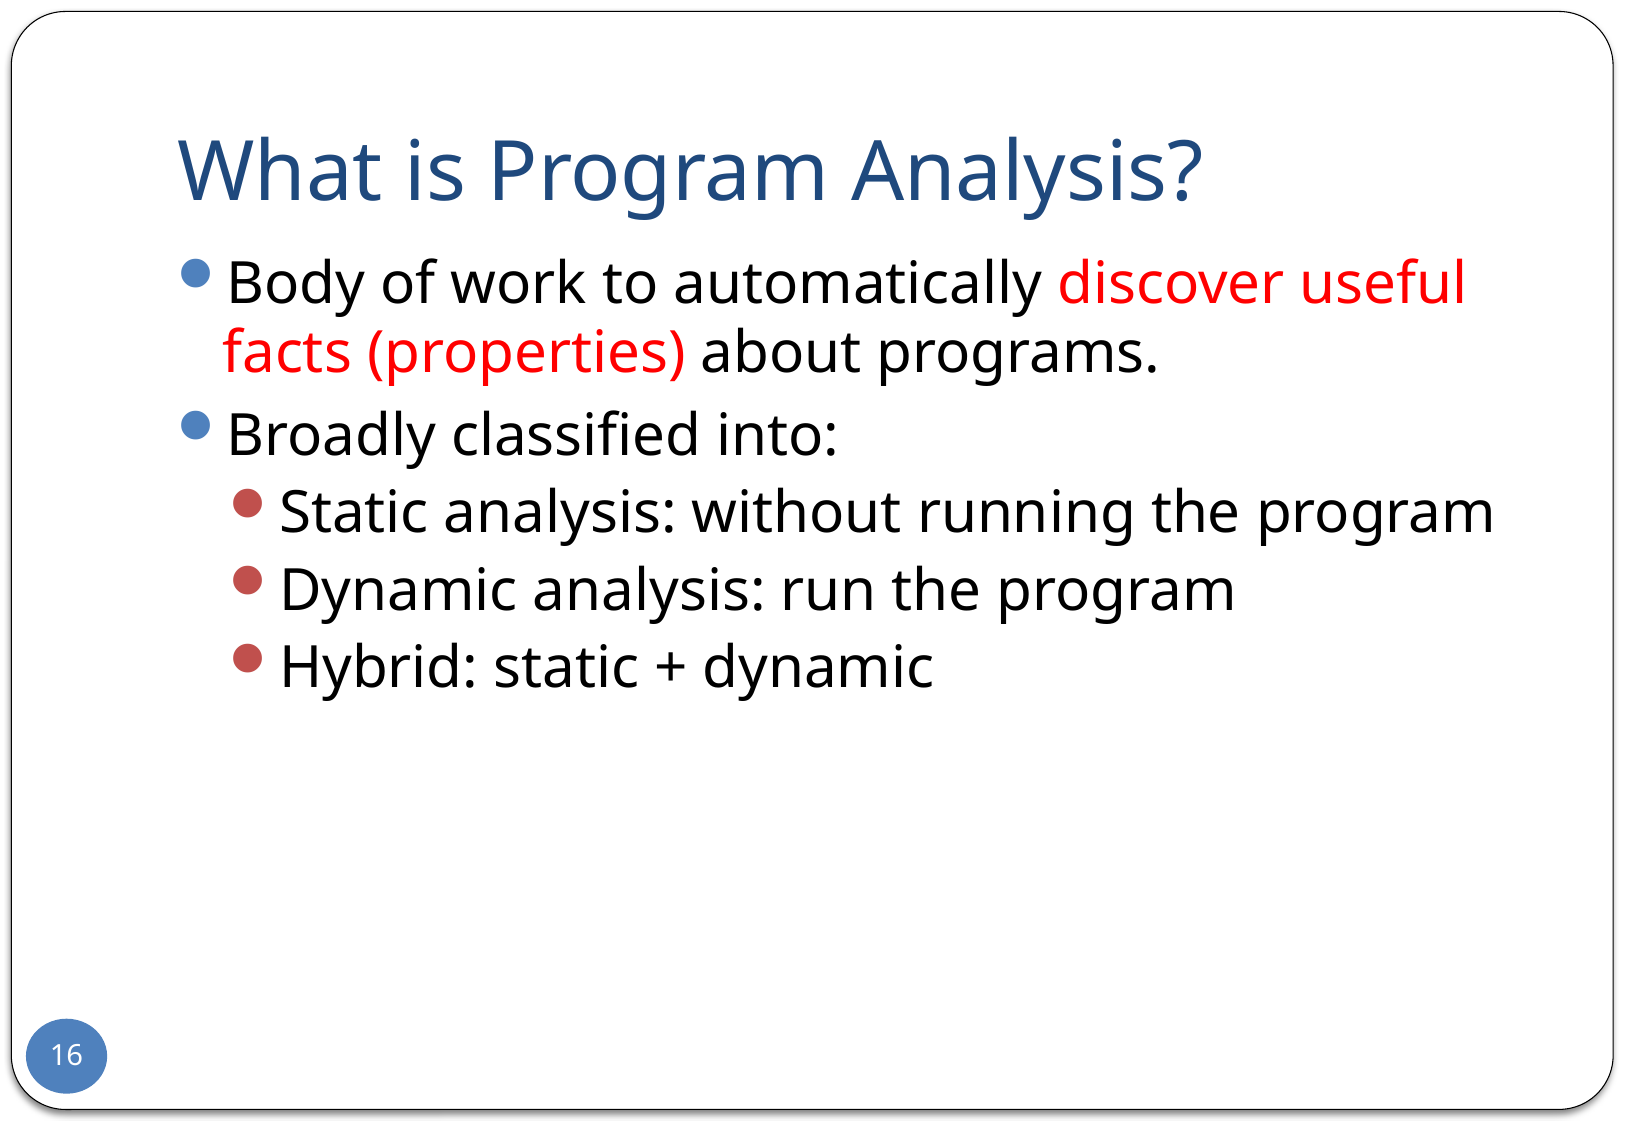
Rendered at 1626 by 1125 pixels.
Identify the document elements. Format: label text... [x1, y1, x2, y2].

title What is Program Analysis? [162, 45, 1544, 233]
slide_number 16 [25, 1018, 108, 1094]
list Body of work to automatically discover useful facts (properties) about programs. Broadly classified into: Static analysis: without running the program Dynamic analysis: run the program Hybrid: static + dynamic [162, 237, 1544, 988]
